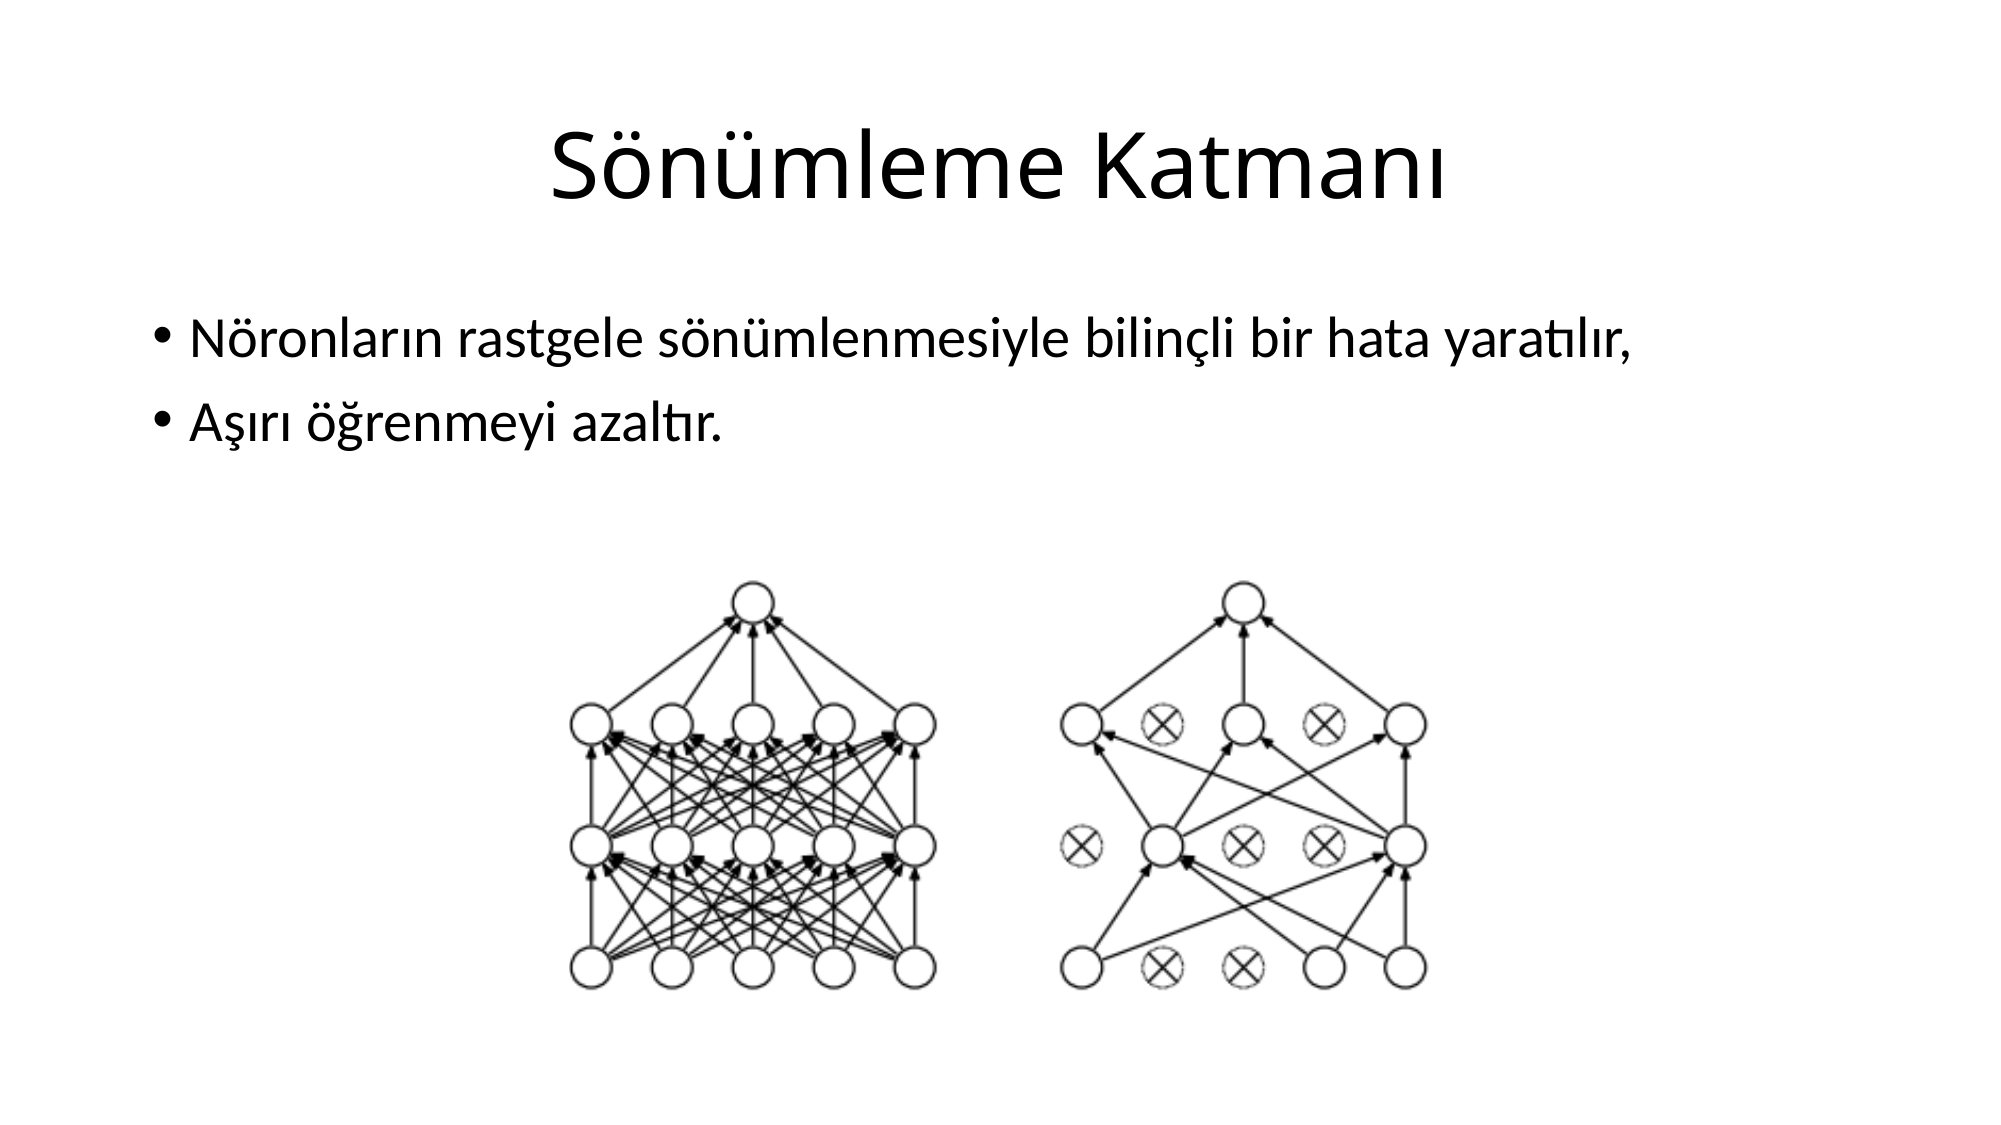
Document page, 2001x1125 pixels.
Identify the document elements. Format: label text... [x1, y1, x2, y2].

title Sönümleme Katmanı [137, 59, 1863, 278]
picture [569, 562, 1431, 1001]
list Nöronların rastgele sönümlenmesiyle bilinçli bir hata yaratılır, Aşırı öğrenmeyi azaltır. [137, 299, 1863, 1014]
